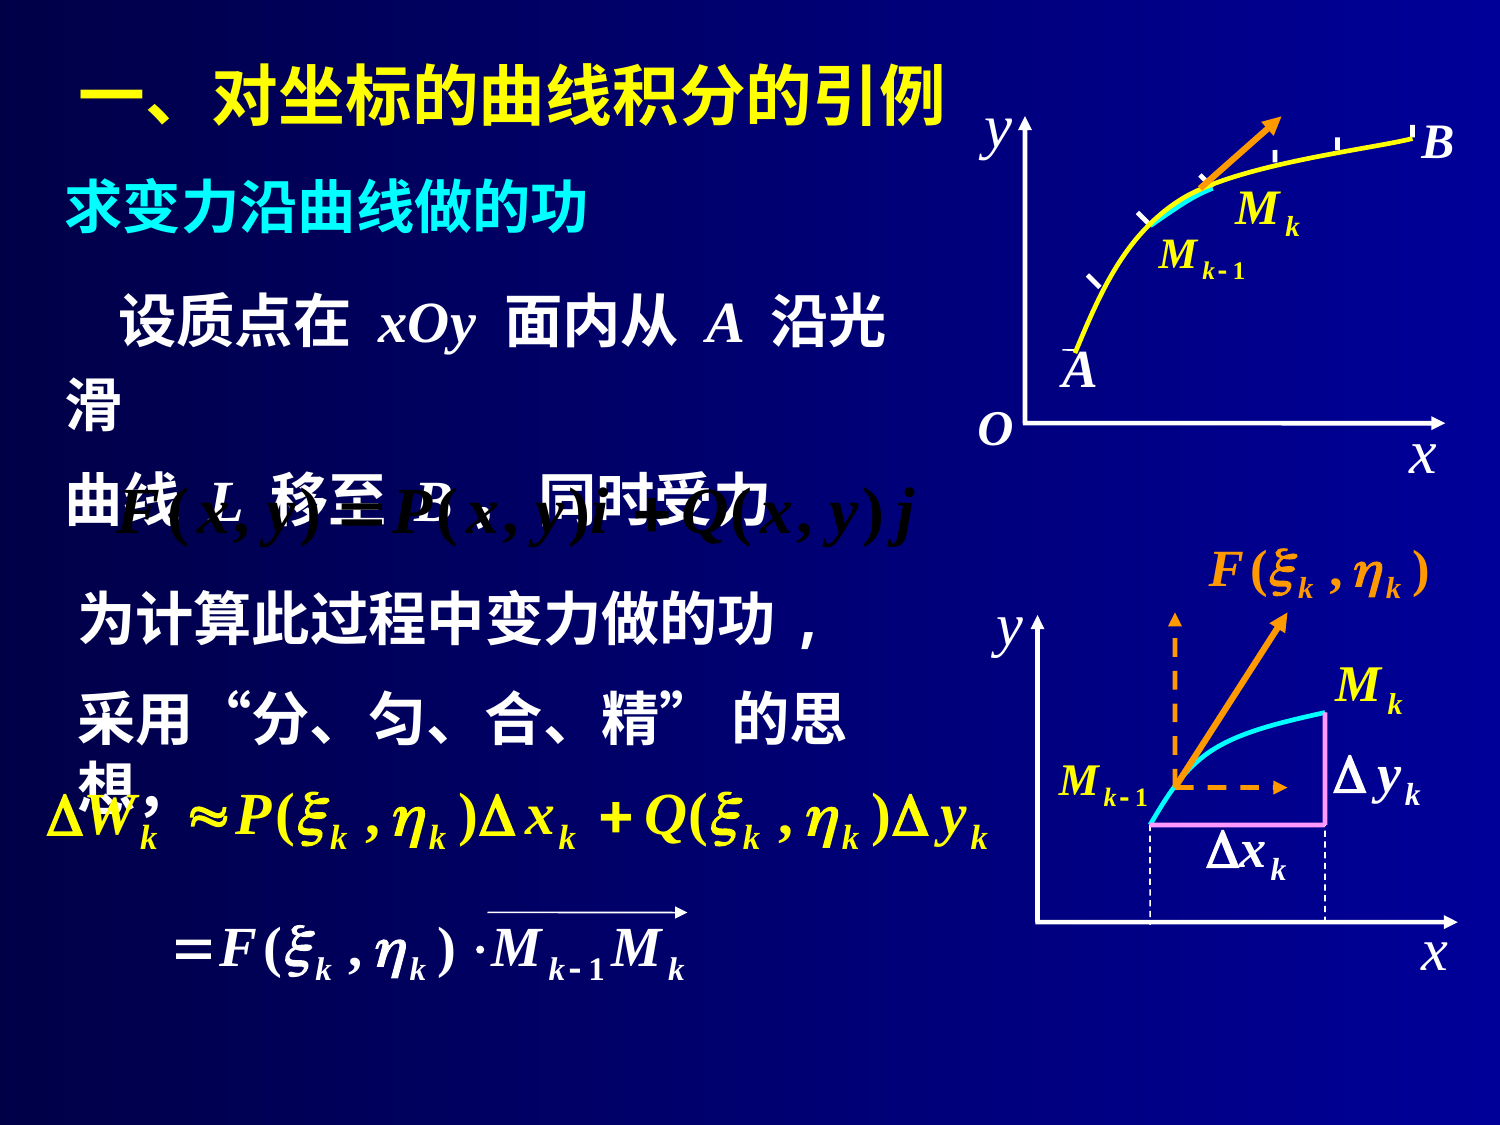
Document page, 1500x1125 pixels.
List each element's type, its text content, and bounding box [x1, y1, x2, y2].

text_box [37, 774, 982, 865]
text_box 采用“分、匀、合、精” 的思想， [62, 674, 951, 773]
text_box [987, 612, 1458, 978]
title 一、对坐标的曲线积分的引例 [49, 37, 976, 151]
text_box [1174, 612, 1288, 788]
text_box 求变力沿曲线做的功 [50, 162, 688, 248]
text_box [1174, 524, 1438, 788]
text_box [105, 456, 935, 562]
text_box 设质点在 xOy 面内从 A 沿光滑 曲线 L 移至 B， 同时受力 [50, 262, 925, 541]
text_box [162, 899, 696, 995]
text_box 为计算此过程中变力做的功, [62, 575, 913, 660]
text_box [962, 113, 1467, 479]
